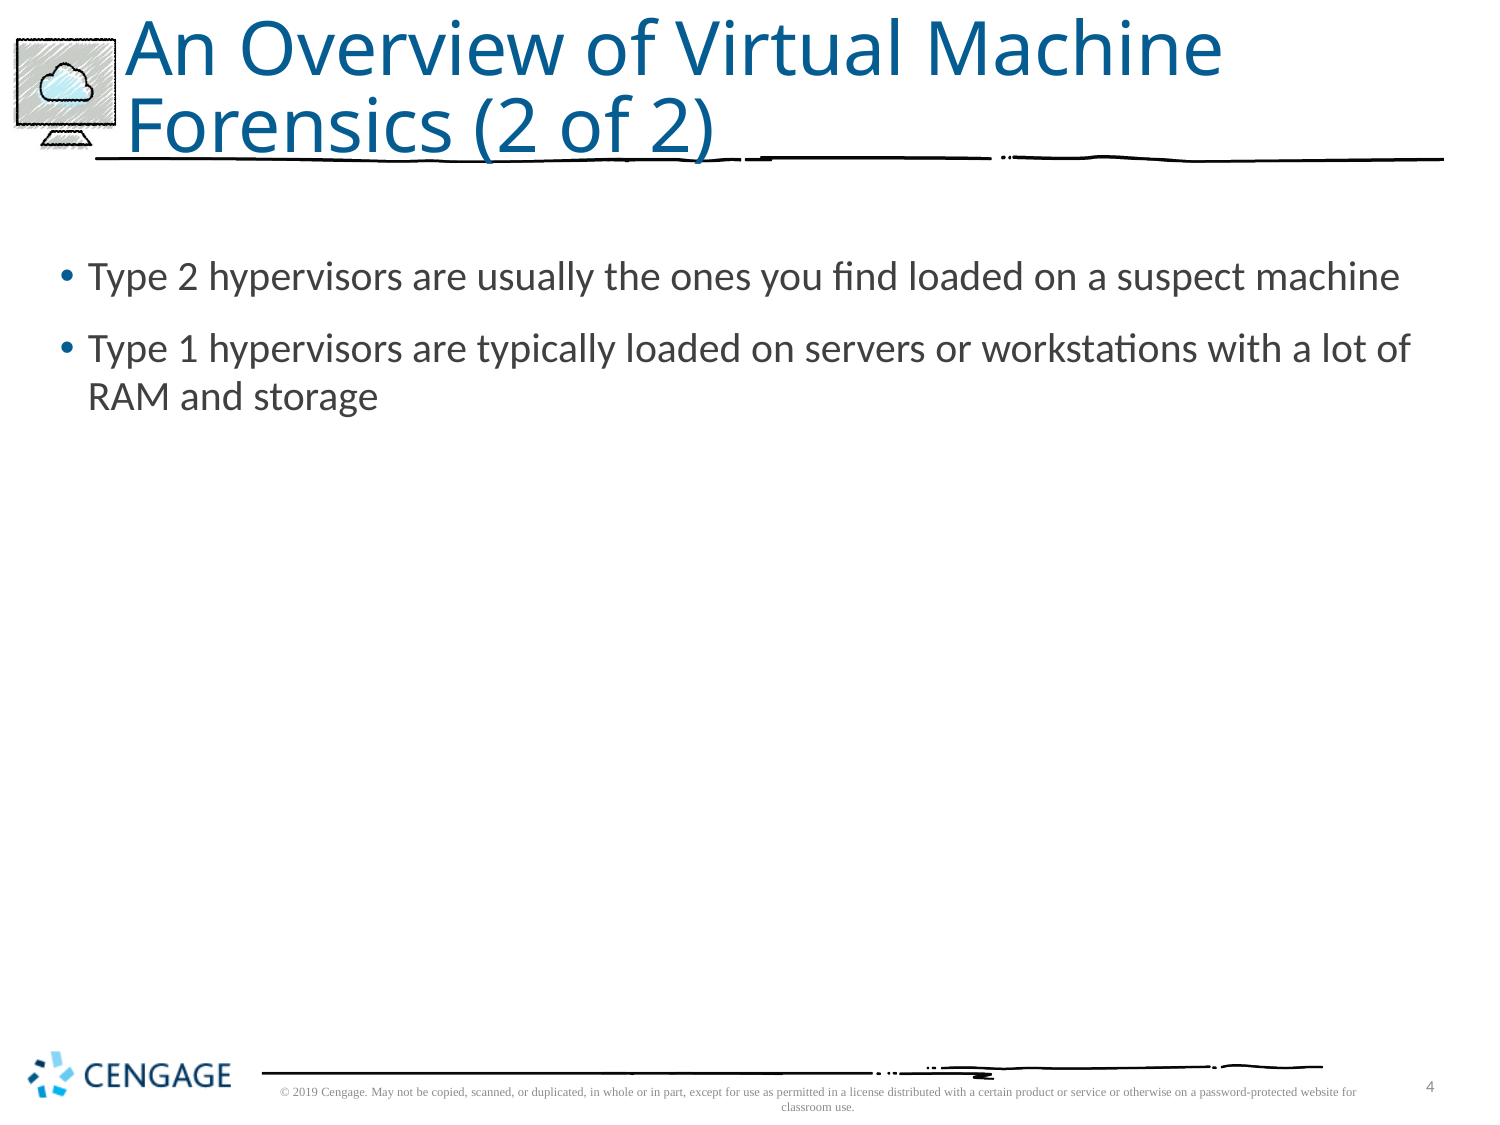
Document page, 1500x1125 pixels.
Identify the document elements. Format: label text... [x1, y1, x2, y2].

picture [7, 1037, 244, 1111]
title An Overview of Virtual Machine Forensics (2 of 2) [125, 13, 1442, 169]
footer © 2019 Cengage. May not be copied, scanned, or duplicated, in whole or in part, except for use as permitted in a license distributed with a certain product or service or otherwise on a password-protected website for classroom use. [261, 1079, 1375, 1120]
picture [95, 155, 125, 163]
picture [12, 36, 117, 151]
picture [261, 1064, 1323, 1079]
list Type 2 hypervisors are usually the ones you find loaded on a suspect machine Type 1 hypervisors are typically loaded on servers or workstations with a lot of RAM and storage [59, 252, 1441, 490]
